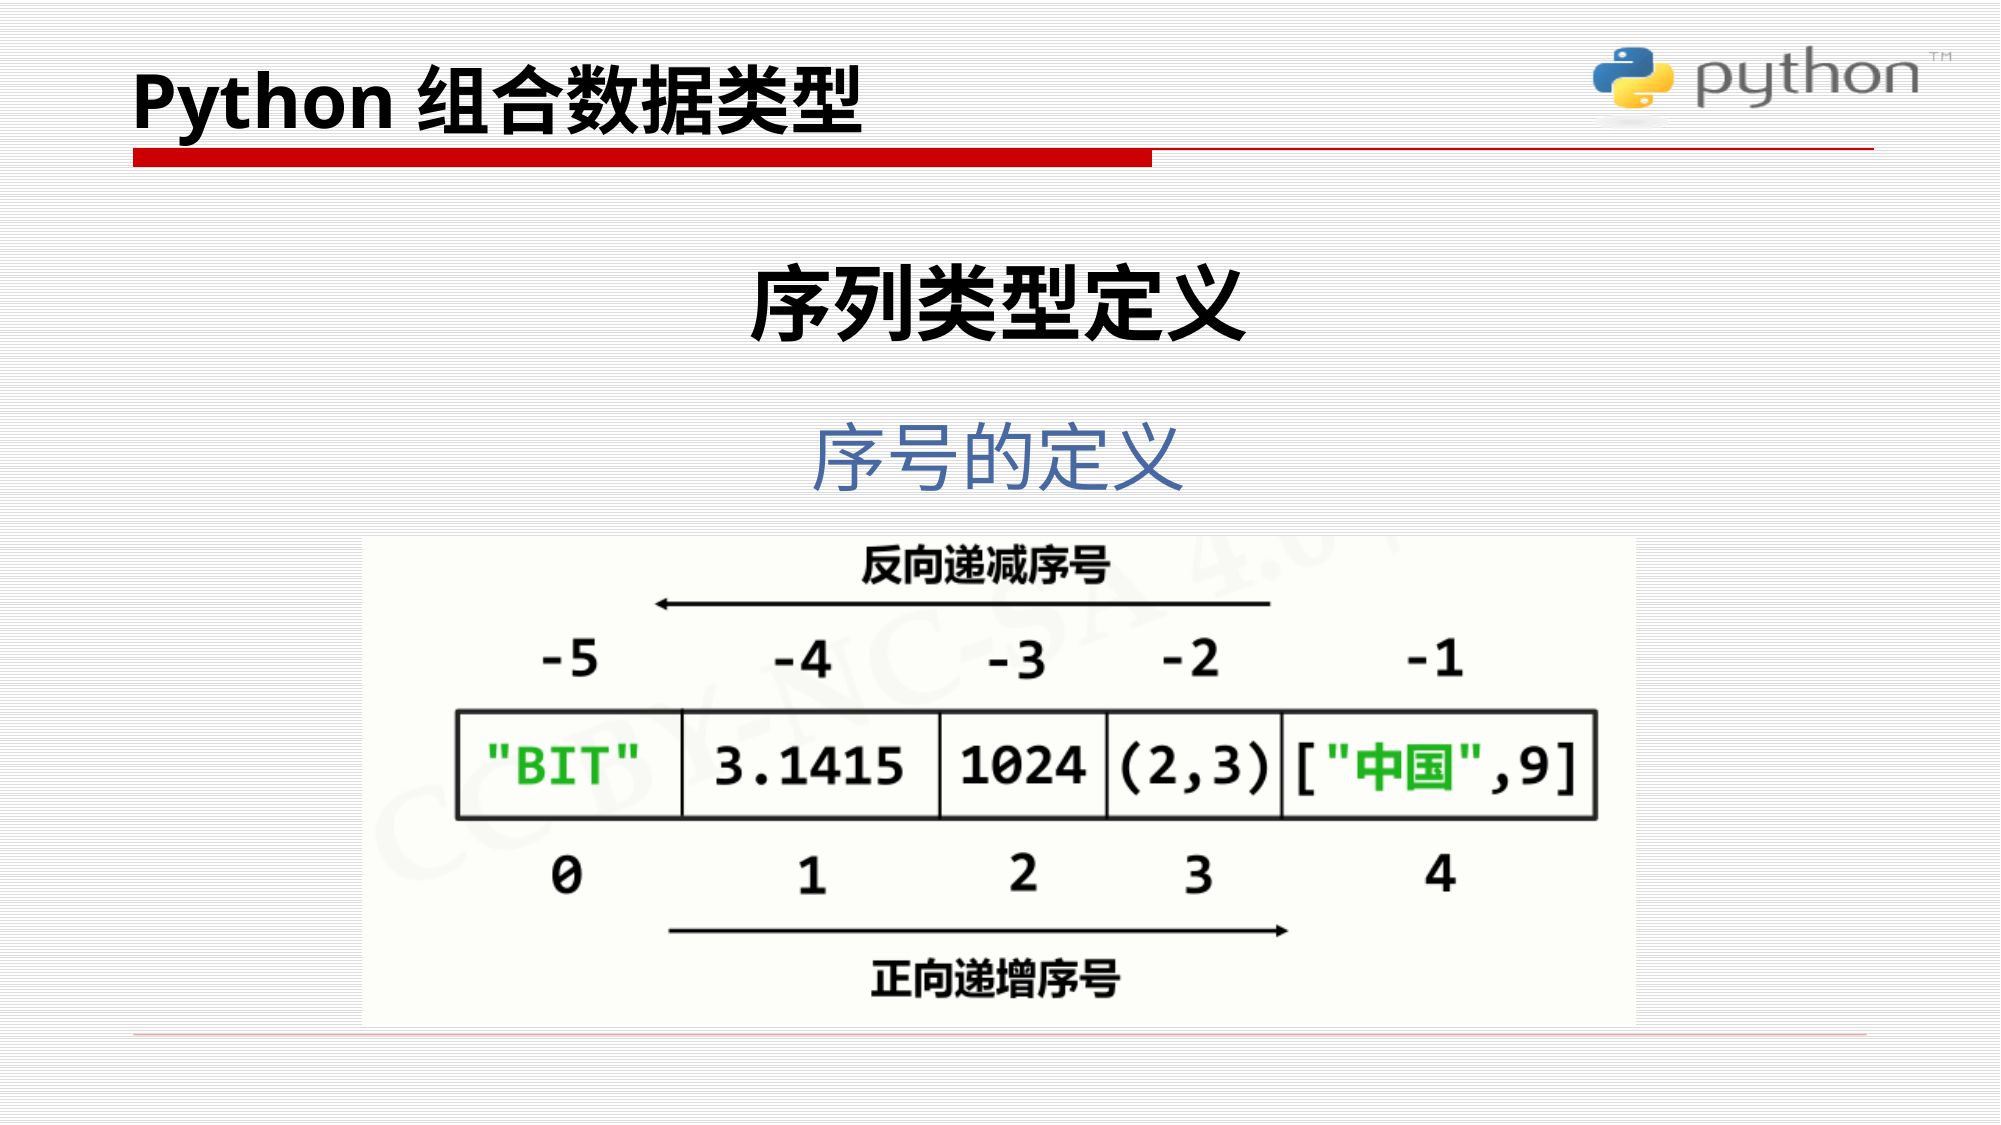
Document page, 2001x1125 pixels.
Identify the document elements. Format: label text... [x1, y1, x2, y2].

picture [1560, 30, 2000, 142]
text_box 序号的定义 [796, 403, 1202, 509]
picture [362, 536, 1637, 1025]
text_box Python组合数据类型 [115, 37, 1926, 153]
text_box 序列类型定义 [734, 214, 1264, 359]
